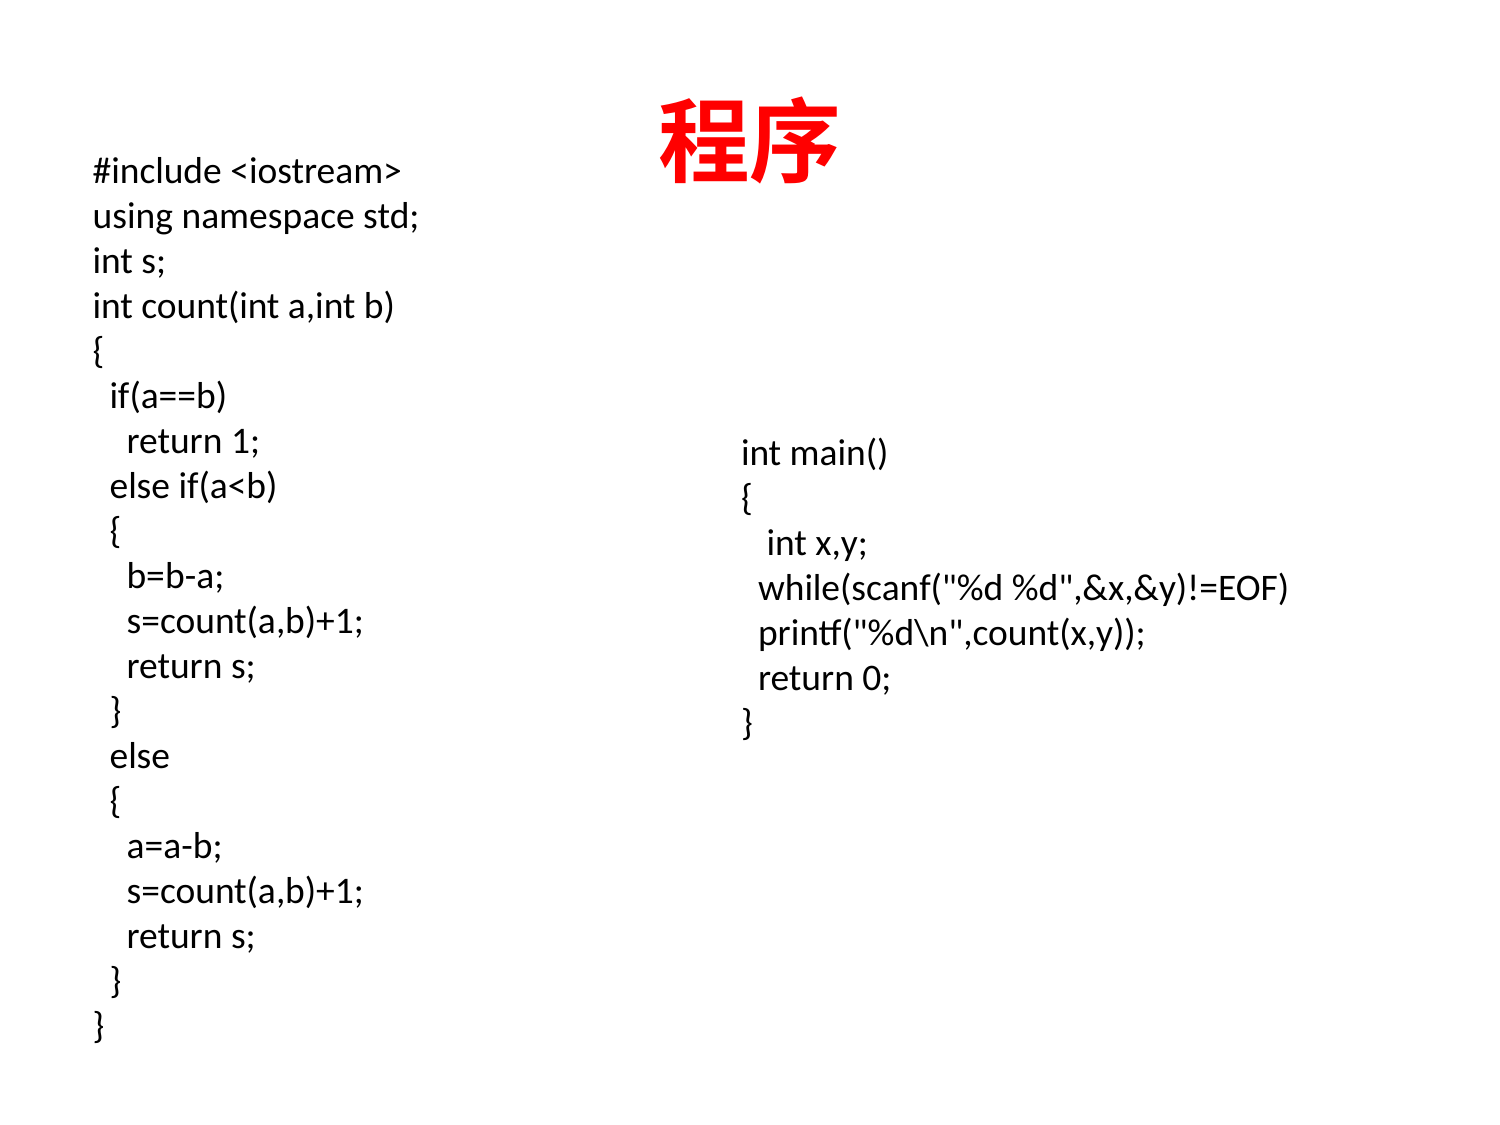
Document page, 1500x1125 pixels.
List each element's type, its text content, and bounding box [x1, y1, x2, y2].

text_box int main() { int x,y; while(scanf("%d %d",&x,&y)!=EOF) printf("%d\n",count(x,y)); return 0; } [726, 420, 1477, 751]
text_box #include <iostream> using namespace std; int s; int count(int a,int b) { if(a==b) return 1; else if(a<b) { b=b-a; s=count(a,b)+1; return s; } else { a=a-b; s=count(a,b)+1; return s; } } [77, 138, 632, 1054]
title 程序 [75, 45, 1425, 233]
